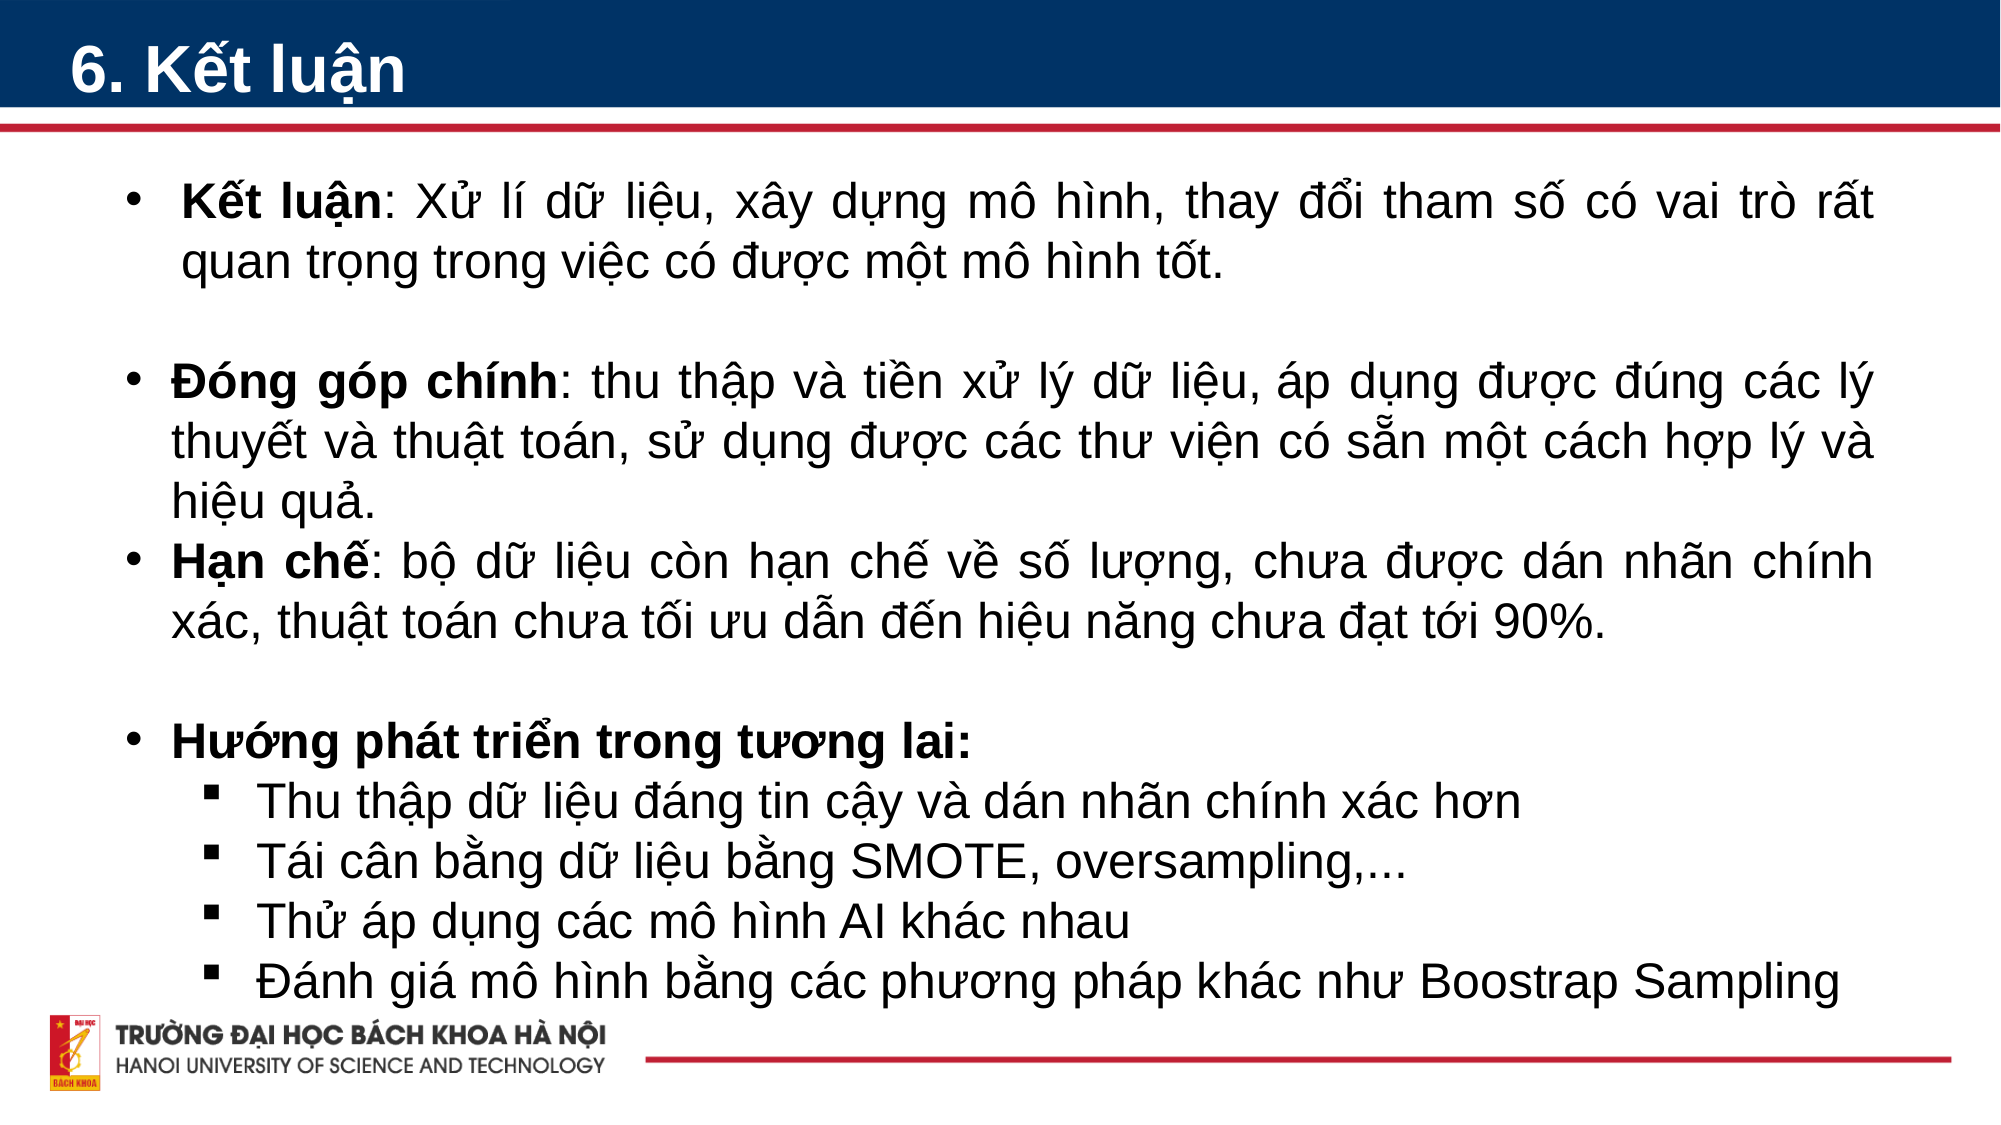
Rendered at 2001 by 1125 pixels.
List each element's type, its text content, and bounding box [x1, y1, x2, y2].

text_box 6. Kết luận [55, 18, 1945, 90]
picture [0, 0, 2001, 1125]
text_box Kết luận: Xử lí dữ liệu, xây dựng mô hình, thay đổi tham số có vai trò rất quan trọng trong việc có được một mô hình tốt. Đóng góp chính: thu thập và tiền xử lý dữ liệu, áp dụng được đúng các lý thuyết và thuật toán, sử dụng được các thư viện có sẵn một cách hợp lý và hiệu quả. Hạn chế: bộ dữ liệu còn hạn chế về số lượng, chưa được dán nhãn chính xác, thuật toán chưa tối ưu dẫn đến hiệu năng chưa đạt tới 90%. Hướng phát triển trong tương lai: Thu thập dữ liệu đáng tin cậy và dán nhãn chính xác hơn Tái cân bằng dữ liệu bằng SMOTE, oversampling,... Thử áp dụng các mô hình AI khác nhau Đánh giá mô hình bằng các phương pháp khác như Boostrap Sampling [110, 160, 1891, 1016]
